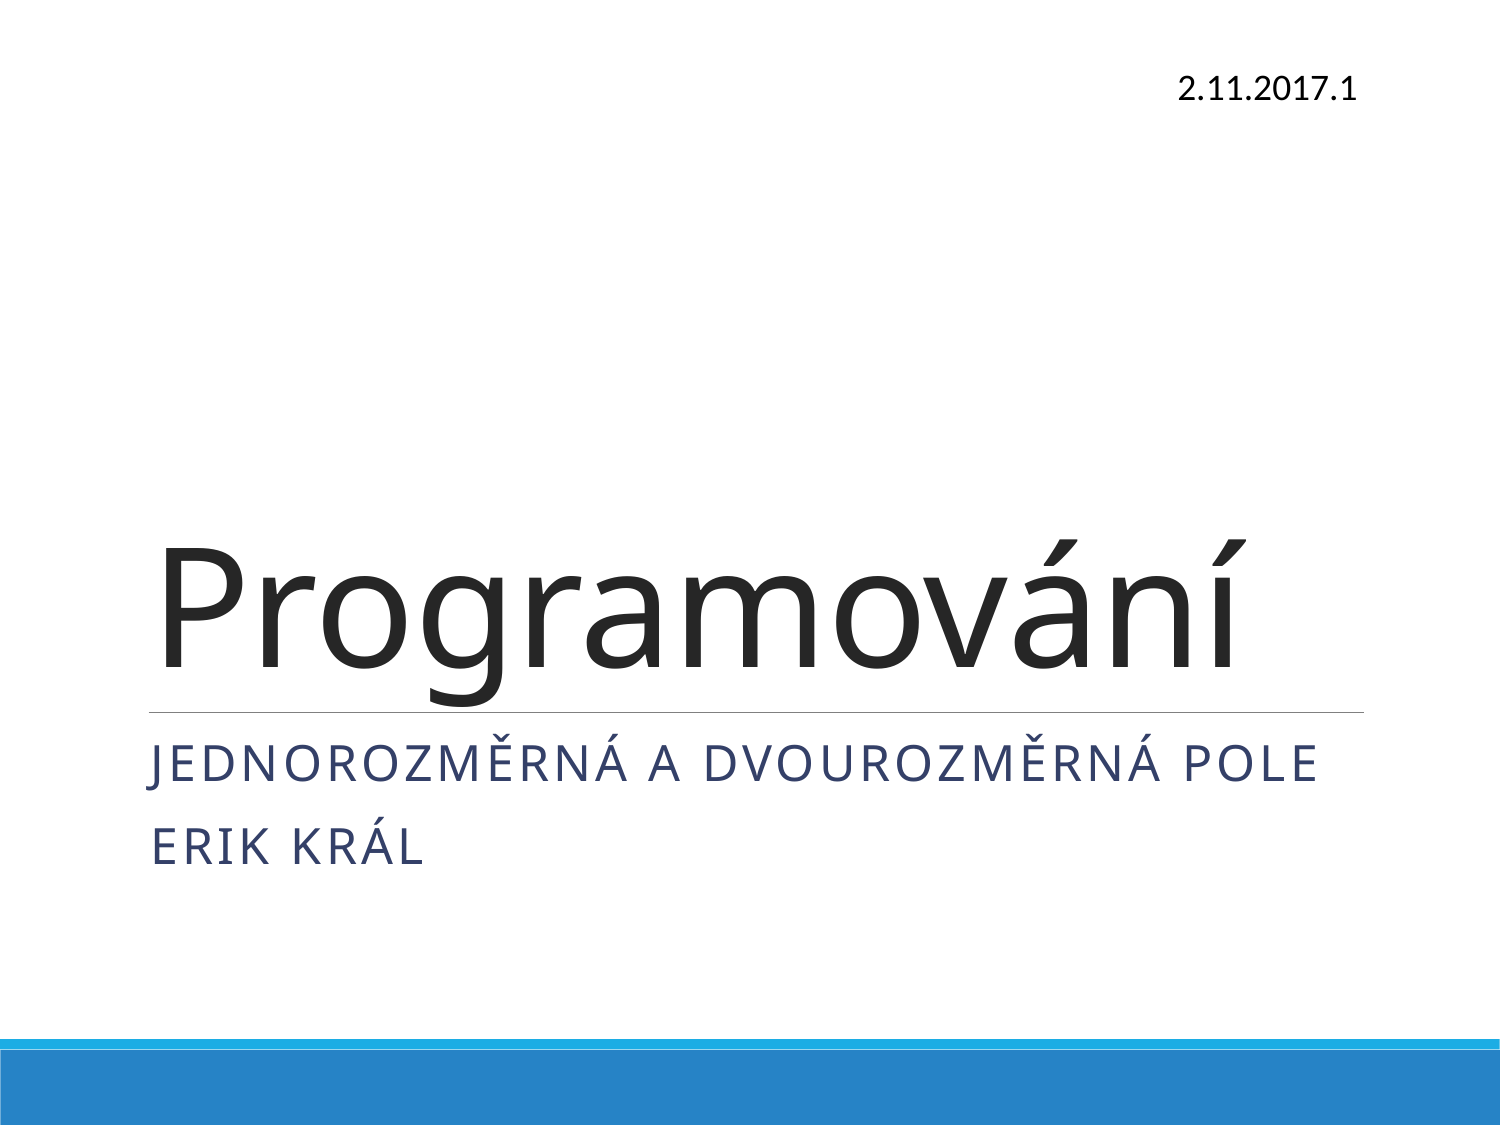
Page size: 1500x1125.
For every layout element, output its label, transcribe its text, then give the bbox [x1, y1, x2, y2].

title Programování [135, 124, 1373, 710]
text_box 2.11.2017.1 [1115, 55, 1373, 116]
subtitle Jednorozměrná a Dvourozměrná pole Erik Král [135, 730, 1373, 919]
